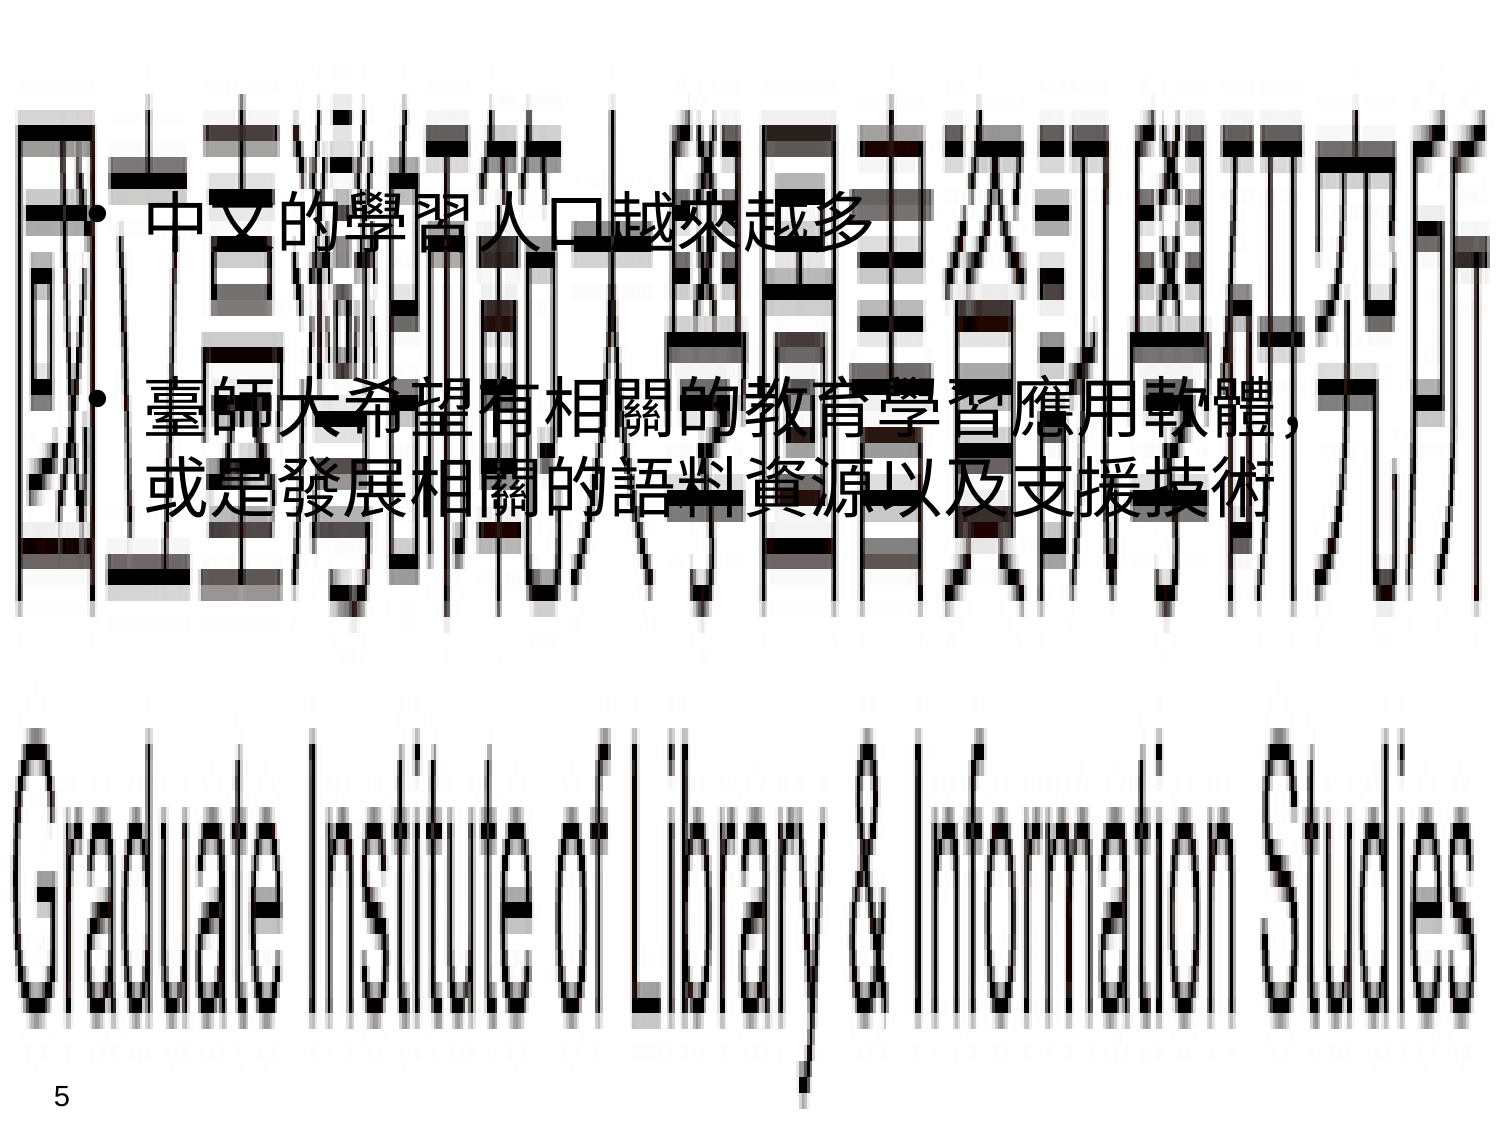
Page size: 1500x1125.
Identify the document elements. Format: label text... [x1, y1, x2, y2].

picture [0, 0, 1500, 1125]
slide_number 5 [0, 1065, 86, 1125]
list 中文的學習人口越來越多 臺師大希望有相關的教育學習應用軟體， 或是發展相關的語料資源以及支援技術 [71, 173, 1434, 1044]
